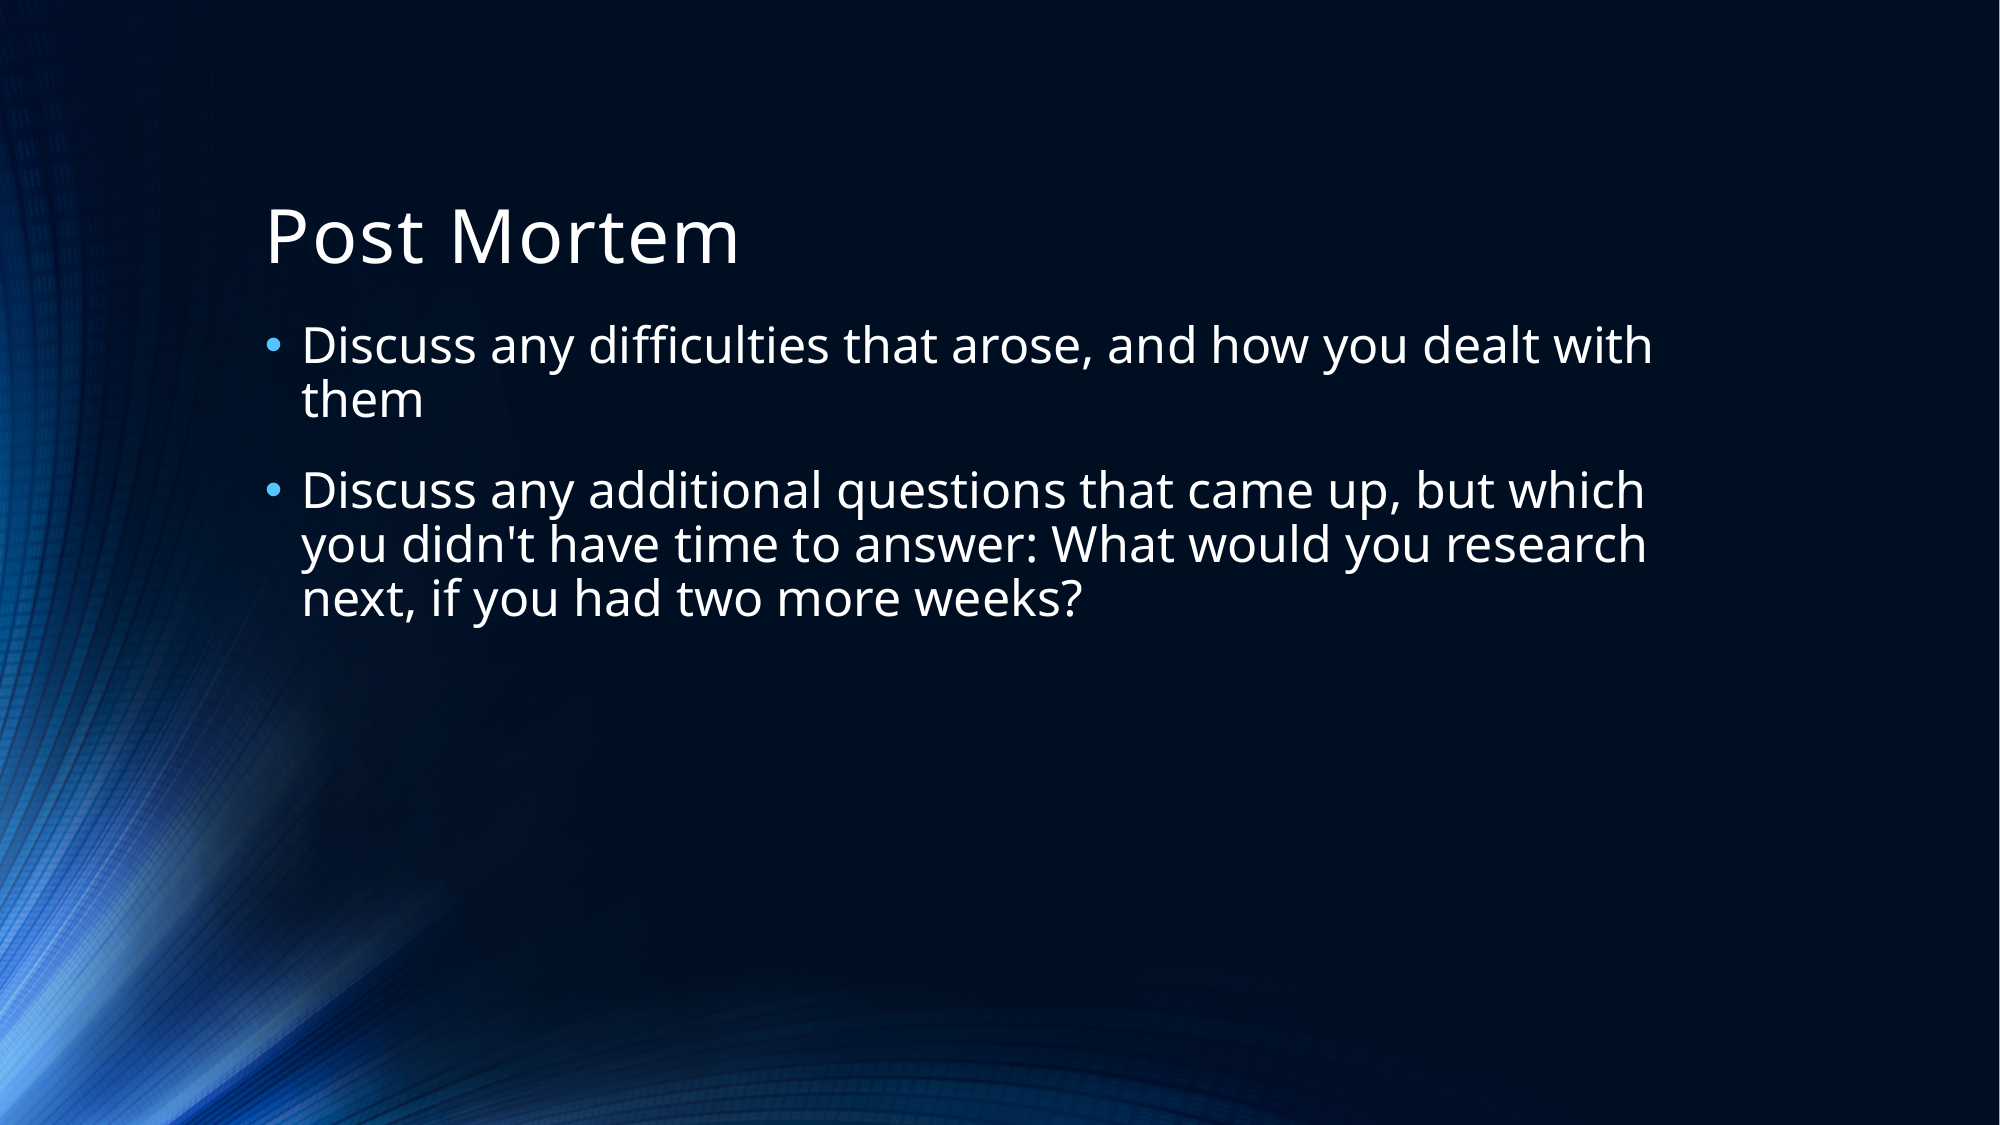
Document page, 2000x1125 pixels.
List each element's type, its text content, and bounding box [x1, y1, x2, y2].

list Discuss any difficulties that arose, and how you dealt with them Discuss any additional questions that came up, but which you didn't have time to answer: What would you research next, if you had two more weeks? [249, 312, 1749, 988]
title Post Mortem [249, 62, 1750, 288]
picture [0, 0, 2000, 1125]
